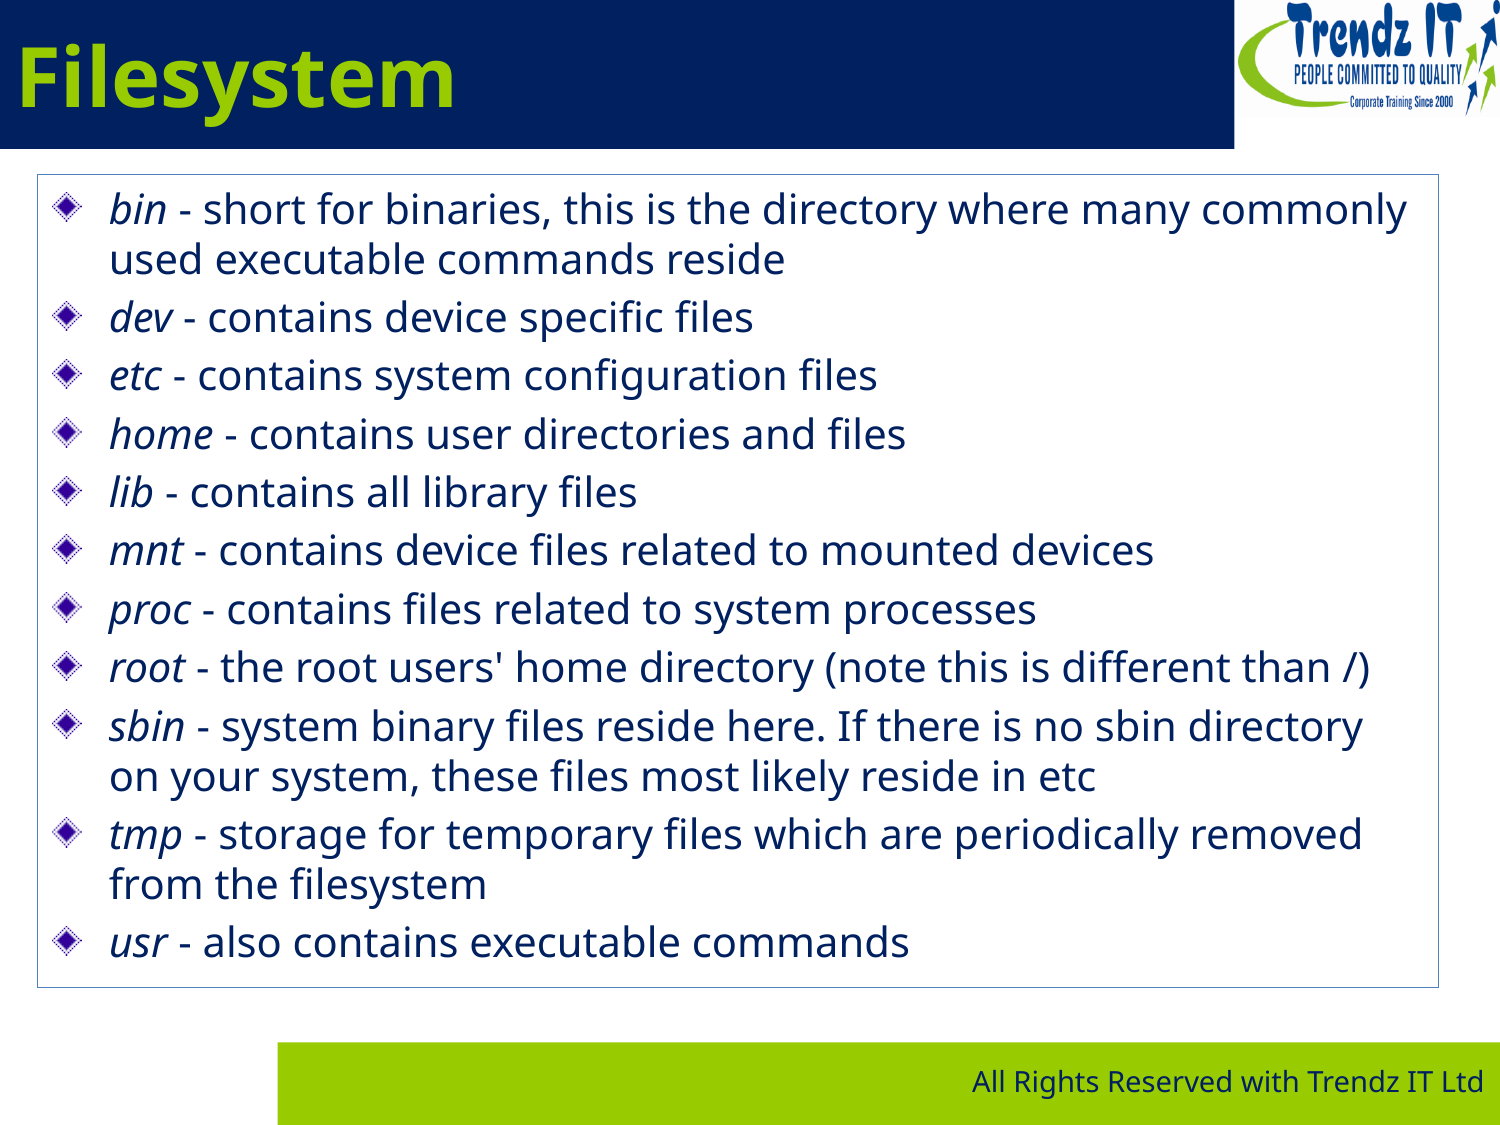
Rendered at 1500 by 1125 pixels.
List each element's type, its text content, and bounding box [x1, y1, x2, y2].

picture [52, 301, 82, 331]
picture [52, 926, 82, 956]
title Filesystem [0, 0, 1235, 149]
picture [1238, 0, 1500, 117]
footer All Rights Reserved with Trendz IT Ltd [277, 1042, 1500, 1125]
picture [52, 476, 82, 506]
picture [52, 709, 82, 739]
picture [52, 592, 82, 623]
picture [52, 359, 82, 389]
picture [52, 192, 82, 222]
picture [52, 817, 82, 848]
picture [52, 417, 82, 448]
picture [52, 534, 82, 564]
picture [52, 651, 82, 681]
list bin - short for binaries, this is the directory where many commonly used executable commands reside dev - contains device specific files etc - contains system configuration files home - contains user directories and files lib - contains all library files mnt - contains device files related to mounted devices proc - contains files related to system processes root - the root users' home directory (note this is different than /) sbin - system binary files reside here. If there is no sbin directory on your system, these files most likely reside in etc tmp - storage for temporary files which are periodically removed from the filesystem usr - also contains executable commands [37, 174, 1439, 988]
